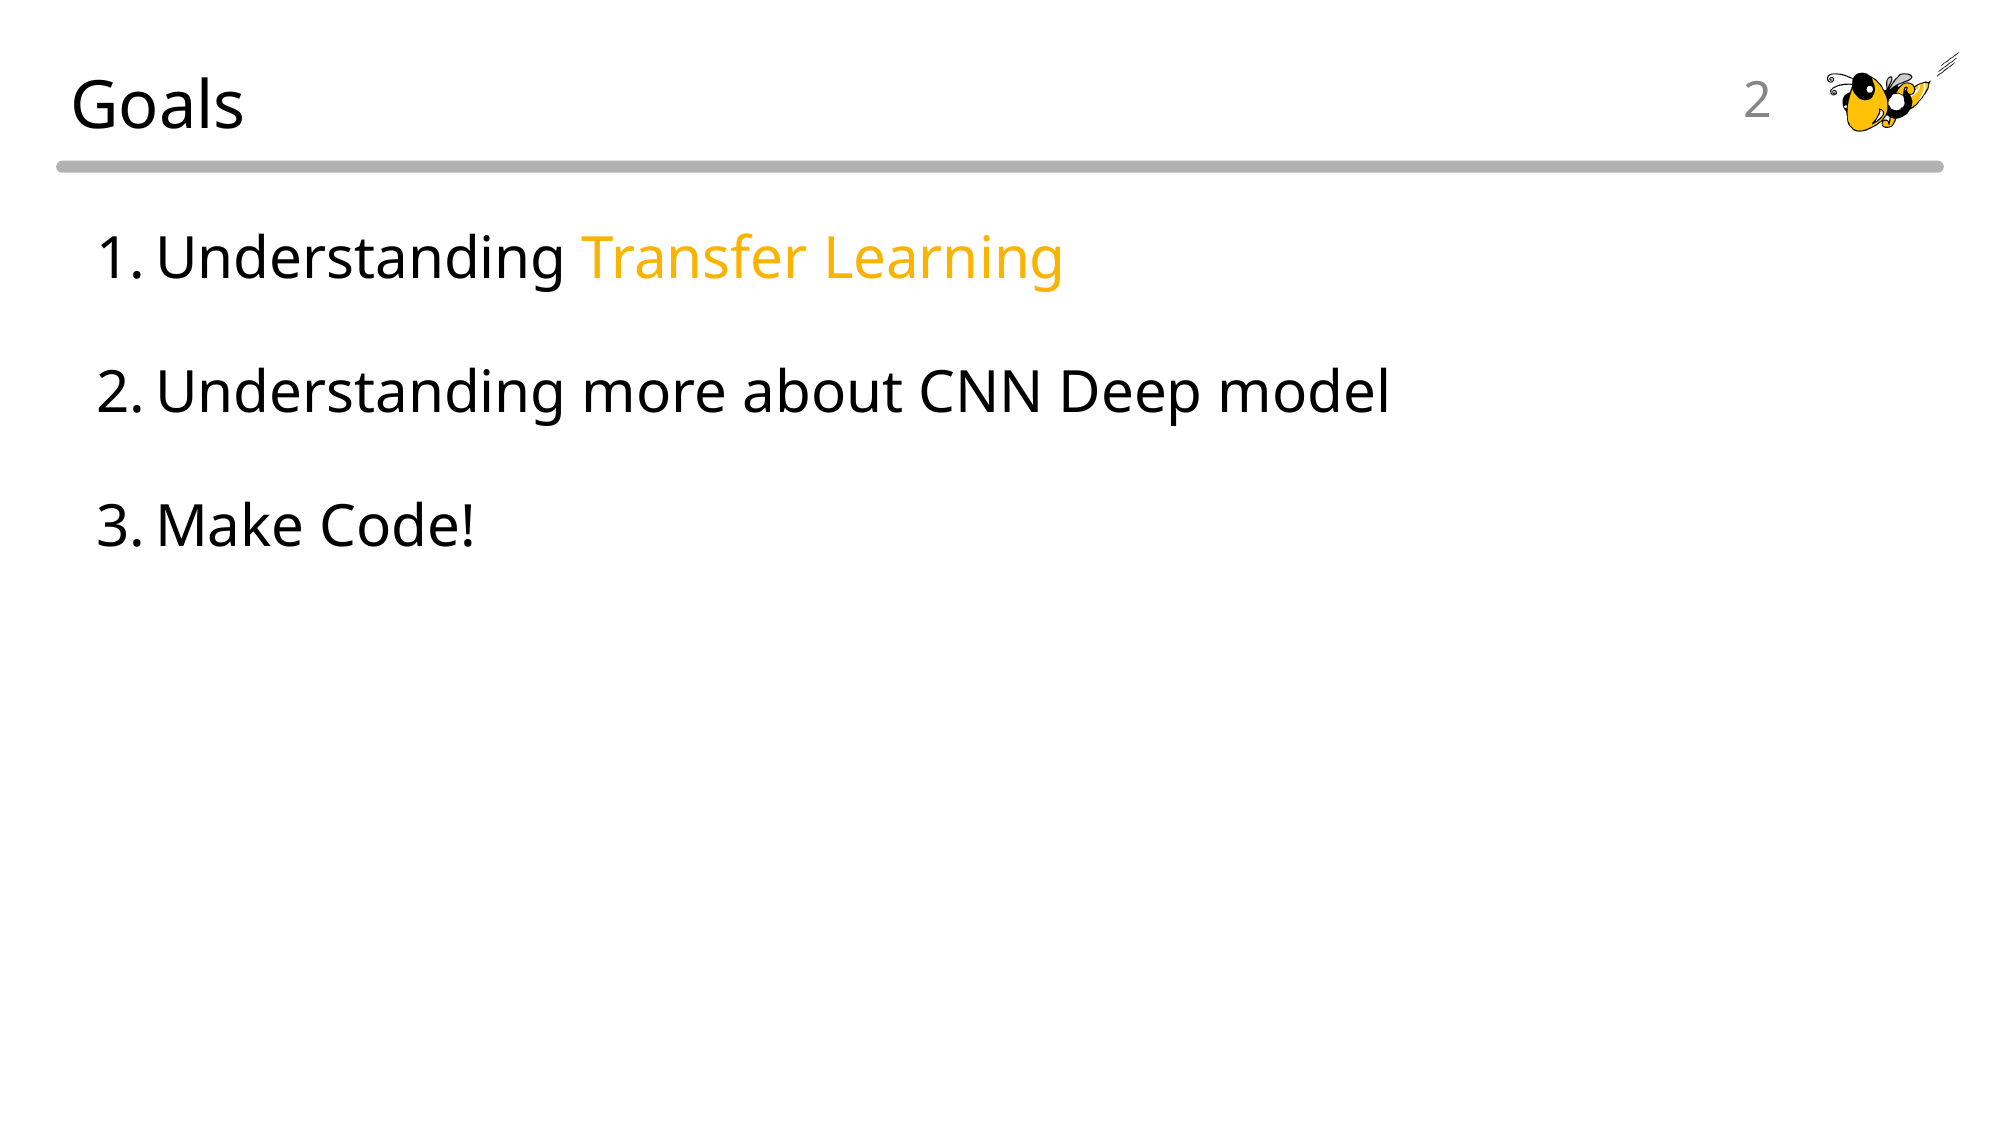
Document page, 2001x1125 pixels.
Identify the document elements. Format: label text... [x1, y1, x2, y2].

picture [1827, 52, 1959, 132]
title Goals [40, 52, 1640, 151]
slide_number 2 [1695, 61, 1820, 141]
list Understanding Transfer Learning Understanding more about CNN Deep model Make Code! [56, 206, 1944, 1047]
